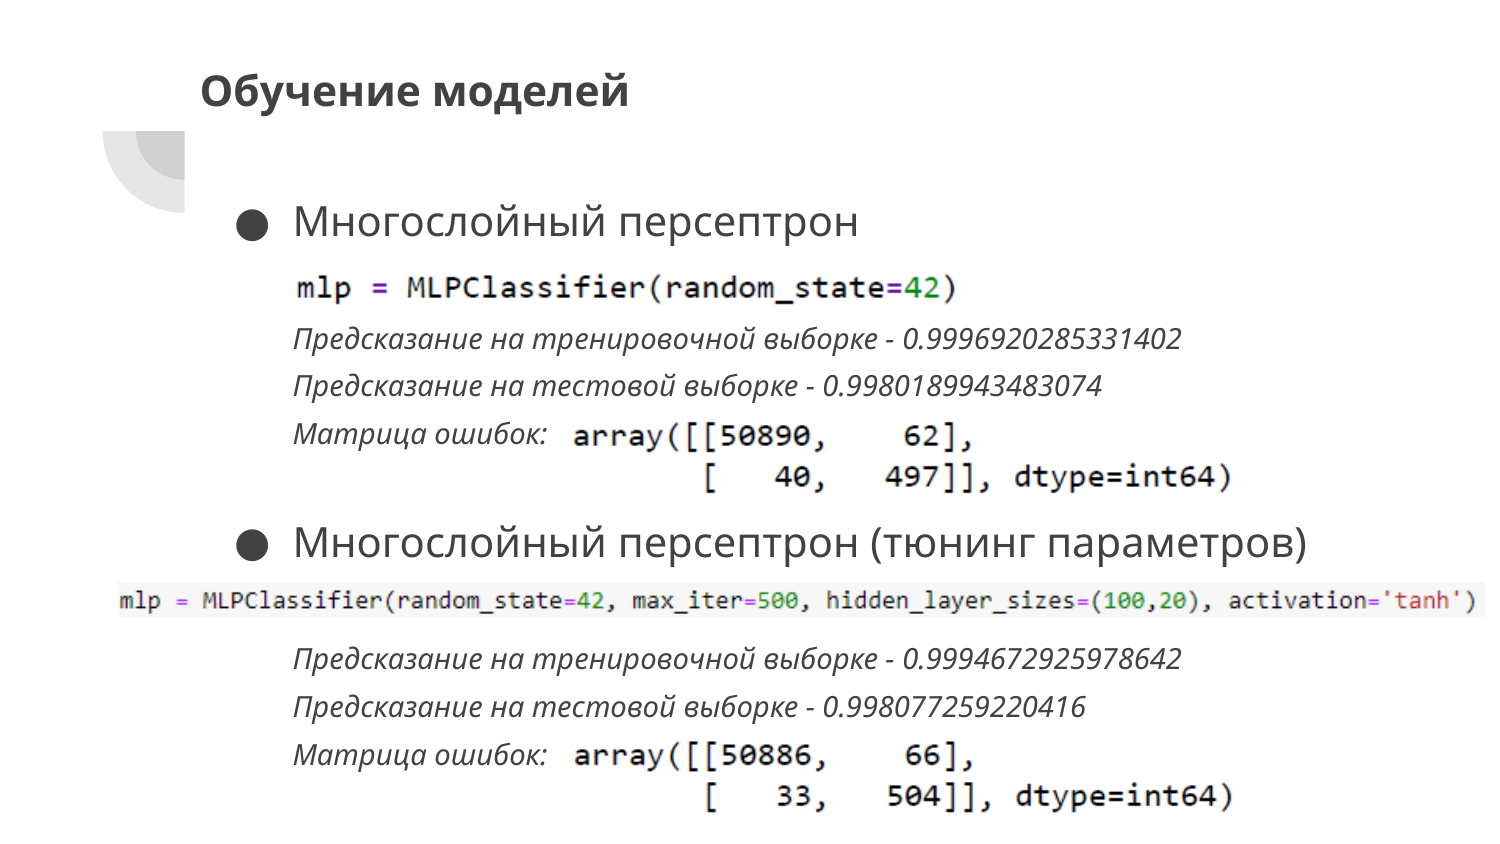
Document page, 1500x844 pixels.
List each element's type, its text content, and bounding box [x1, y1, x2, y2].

picture [291, 261, 958, 308]
list Многослойный персептрон Предсказание на тренировочной выборке - 0.9996920285331402 Предсказание на тестовой выборке - 0.9980189943483074 Матрица ошибок: Многослойный персептрон (тюнинг параметров) Предсказание на тренировочной выборке - 0.9994672925978642 Предсказание на тестовой выборке - 0.998077259220416 Матрица ошибок: [202, 179, 1467, 580]
picture [117, 581, 1485, 617]
picture [569, 421, 1236, 495]
title Обучение моделей [184, 49, 1338, 131]
picture [569, 735, 1236, 818]
list Многослойный персептрон Предсказание на тренировочной выборке - 0.9996920285331402 Предсказание на тестовой выборке - 0.9980189943483074 Матрица ошибок: Многослойный персептрон (тюнинг параметров) Предсказание на тренировочной выборке - 0.9994672925978642 Предсказание на тестовой выборке - 0.998077259220416 Матрица ошибок: [202, 624, 1467, 829]
